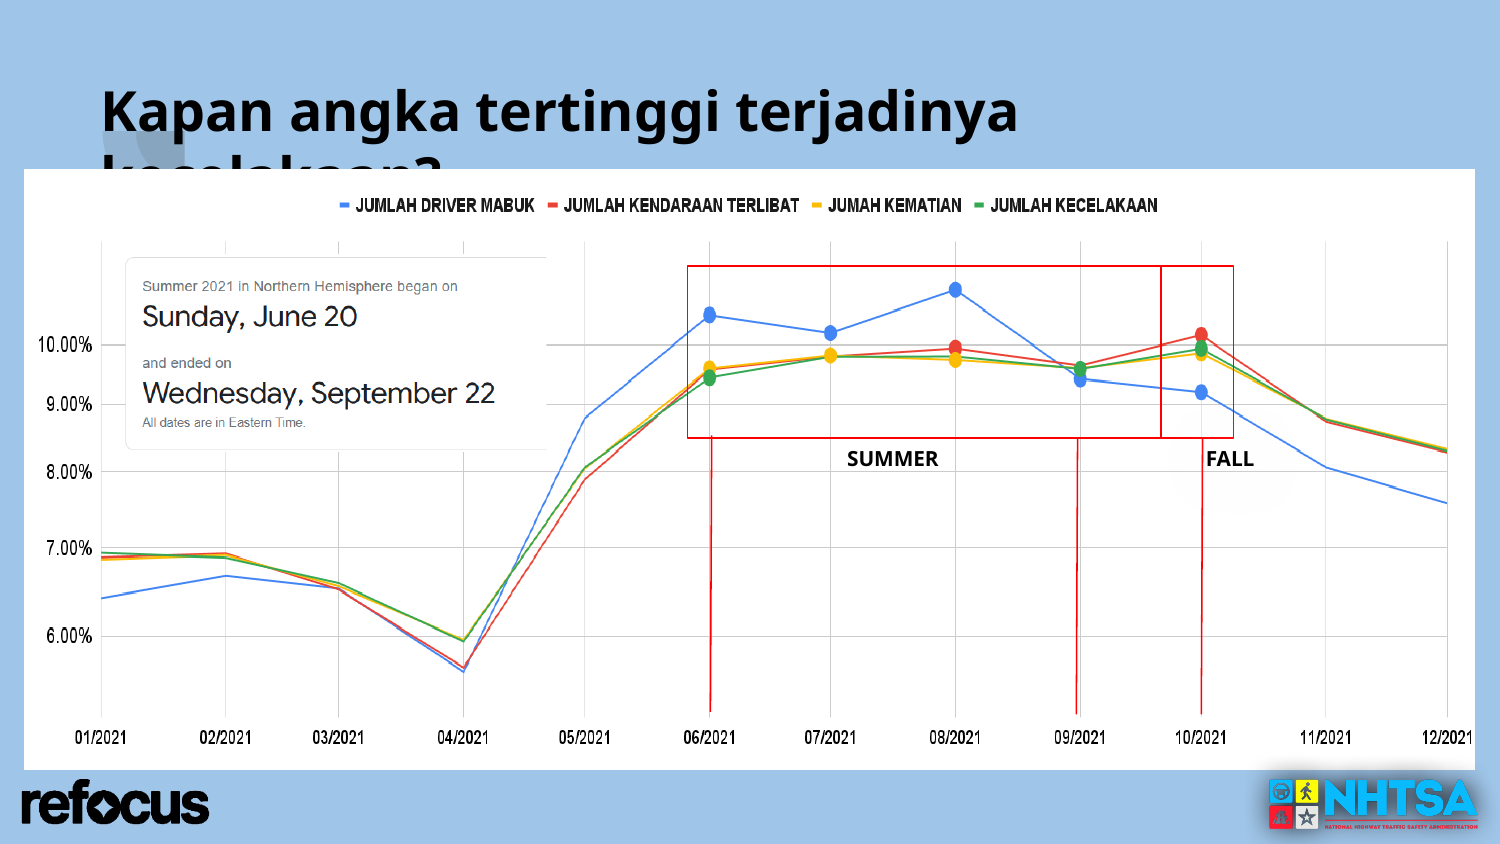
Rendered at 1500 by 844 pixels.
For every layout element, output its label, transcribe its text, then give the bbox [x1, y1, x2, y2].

picture [1267, 777, 1479, 830]
picture [0, 169, 1476, 844]
title Kapan angka tertinggi terjadinya kecelakaan? [85, 60, 1309, 167]
